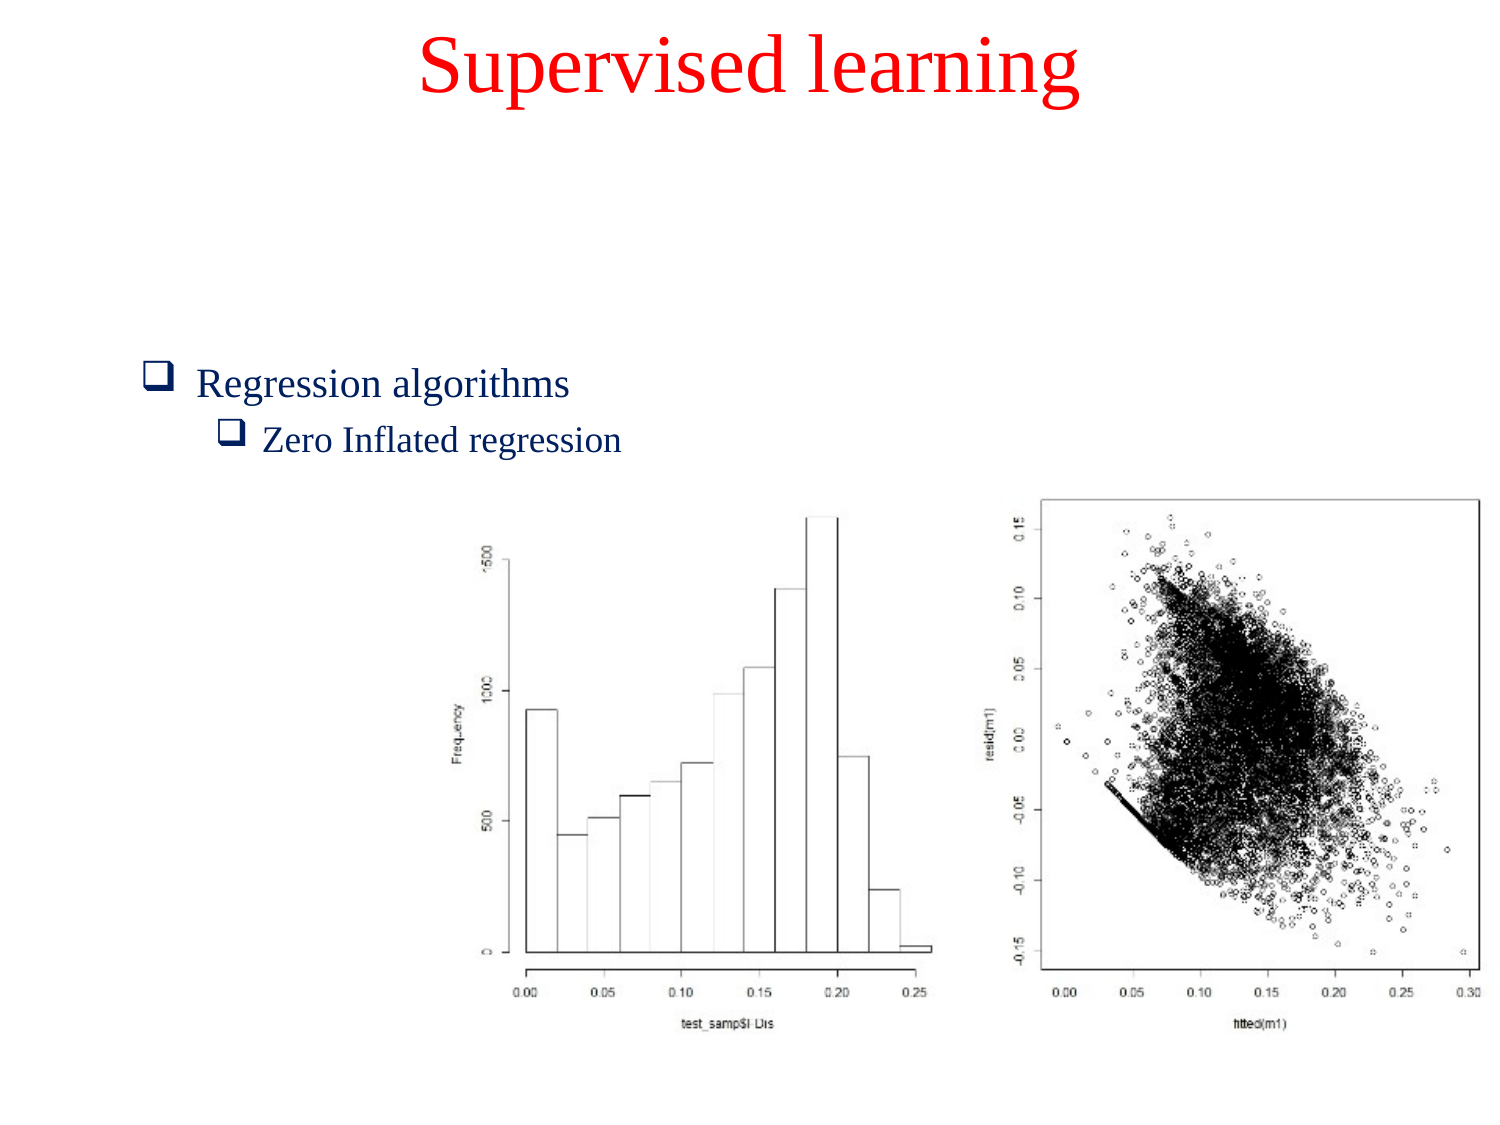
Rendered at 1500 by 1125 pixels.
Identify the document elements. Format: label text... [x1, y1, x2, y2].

text_box Regression algorithms Zero Inflated regression [137, 343, 625, 461]
text_box [449, 471, 1496, 1038]
title Supervised learning [415, 7, 1085, 198]
